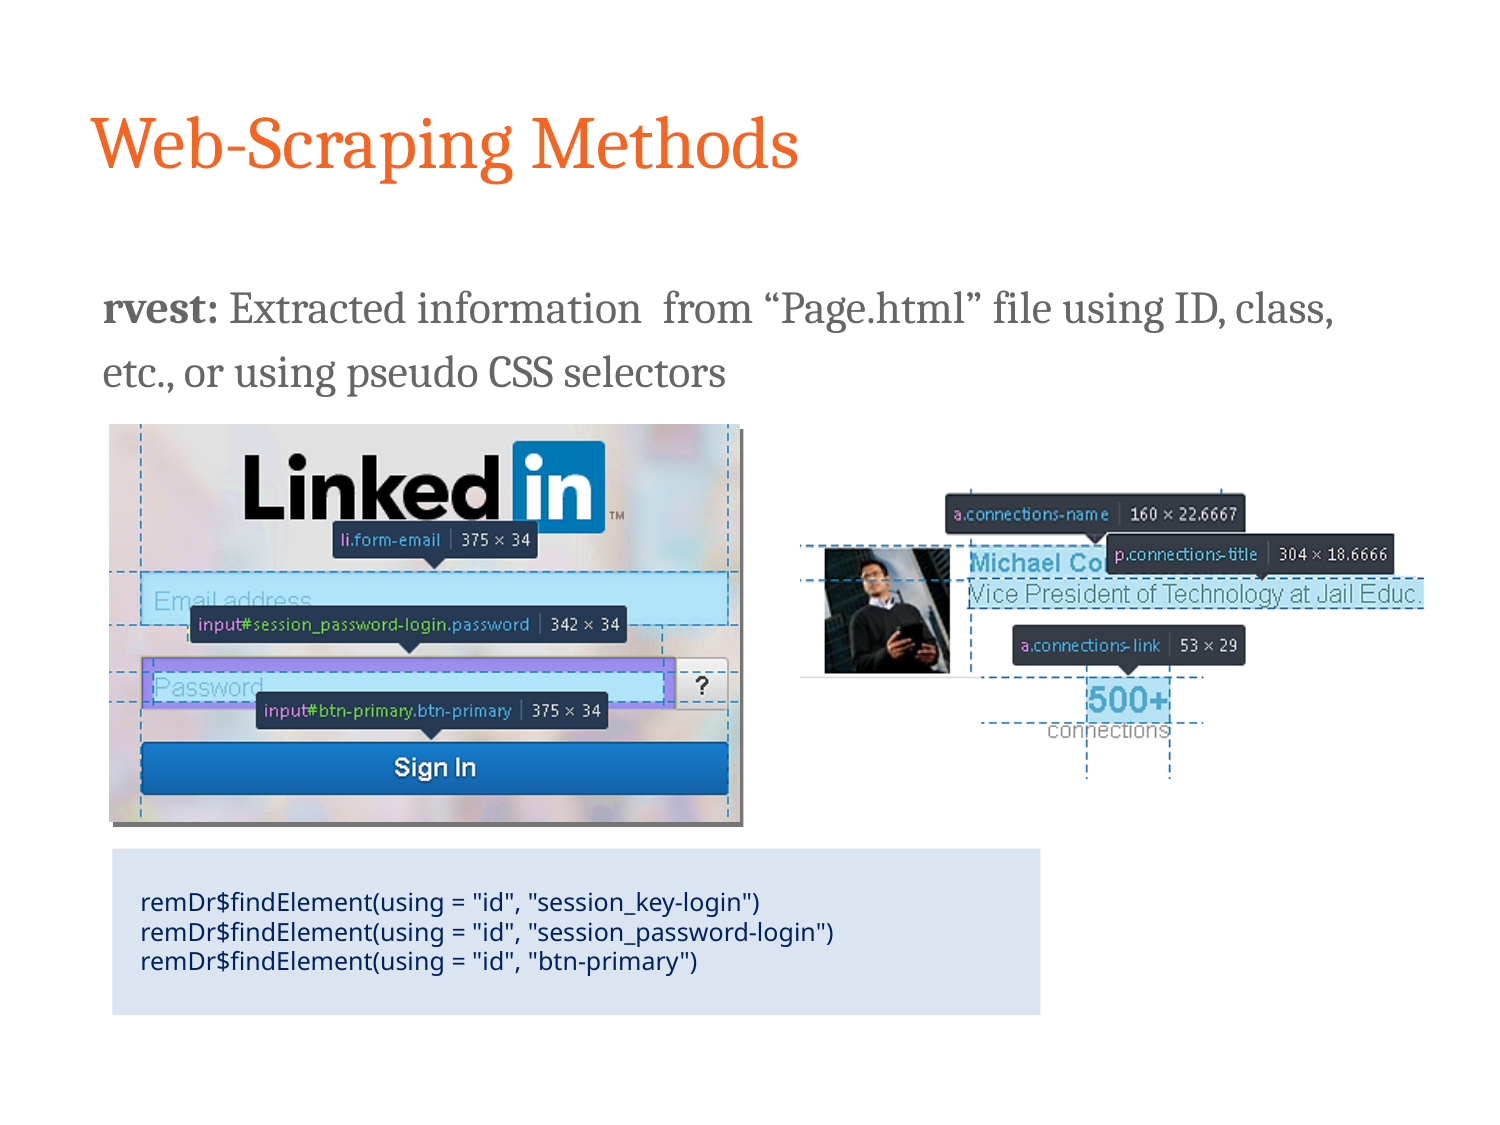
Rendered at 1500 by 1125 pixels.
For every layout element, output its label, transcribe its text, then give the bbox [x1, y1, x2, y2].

list rvest: Extracted information from “Page.html” file using ID, class, etc., or using pseudo CSS selectors [87, 262, 1425, 438]
text_box remDr$findElement(using = "id", "session_key-login") remDr$findElement(using = "id", "session_password-login") remDr$findElement(using = "id", "btn-primary") [112, 848, 1041, 1016]
picture [109, 424, 740, 823]
title Web-Scraping Methods [75, 45, 1425, 233]
picture [799, 468, 1432, 779]
